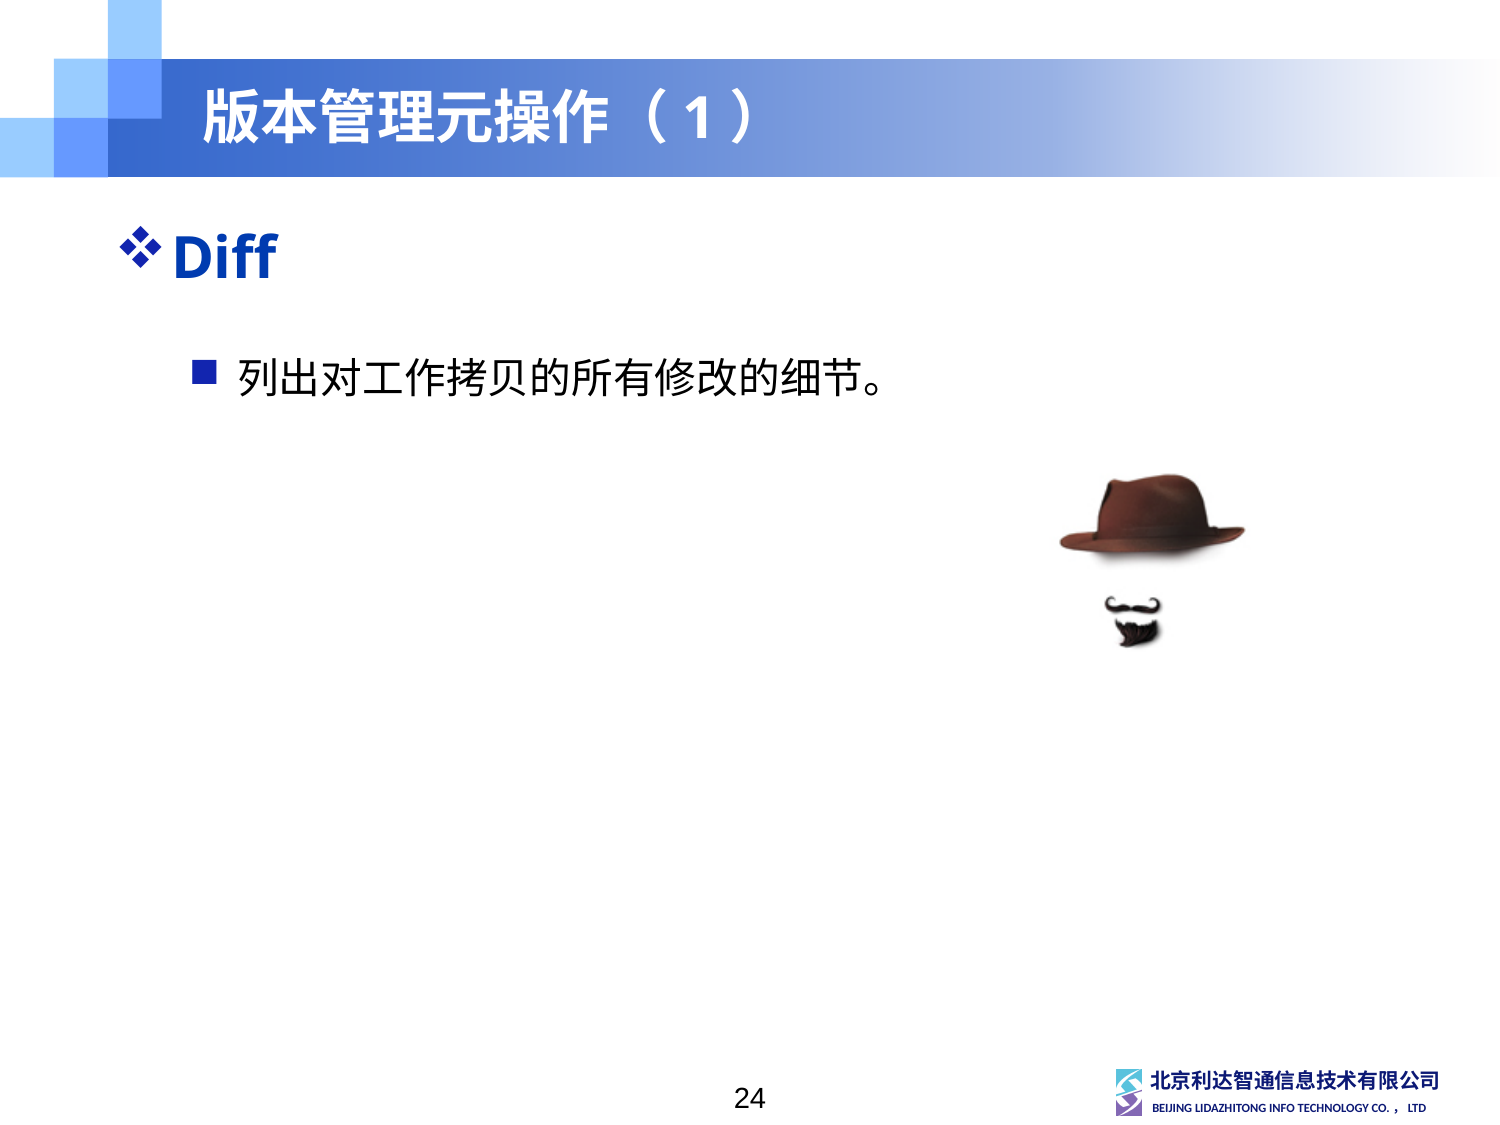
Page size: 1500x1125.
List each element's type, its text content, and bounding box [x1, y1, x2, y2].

picture [108, 59, 1500, 177]
title 版本管理元操作（1） [187, 74, 1038, 156]
text_box Diff 列出对工作拷贝的所有修改的细节。 [99, 212, 1388, 975]
picture [974, 449, 1329, 983]
slide_number 24 [574, 1072, 926, 1125]
picture [1116, 1069, 1142, 1116]
